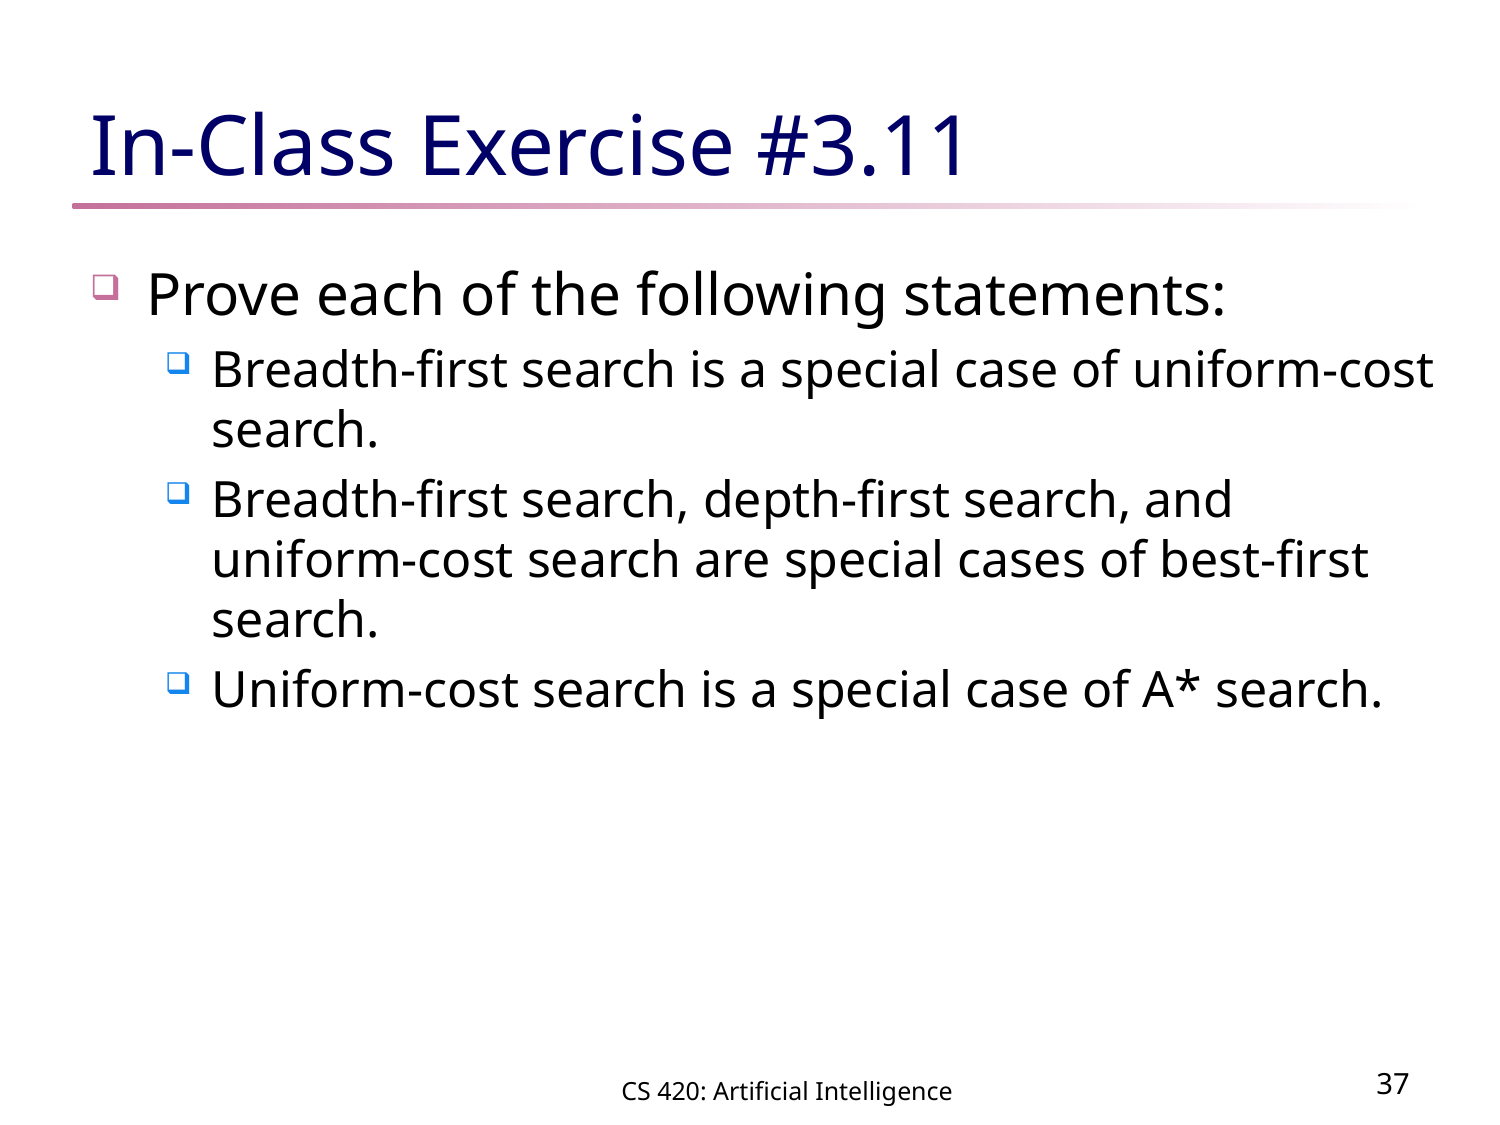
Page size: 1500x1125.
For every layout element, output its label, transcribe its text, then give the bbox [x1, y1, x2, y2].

footer CS 420: Artificial Intelligence [549, 1037, 1026, 1113]
title In-Class Exercise #3.11 [75, 12, 1468, 200]
slide_number 37 [1112, 1037, 1426, 1113]
list Prove each of the following statements: Breadth-first search is a special case of uniform-cost search. Breadth-first search, depth-first search, and uniform-cost search are special cases of best-first search. Uniform-cost search is a special case of A* search. [75, 249, 1463, 1006]
